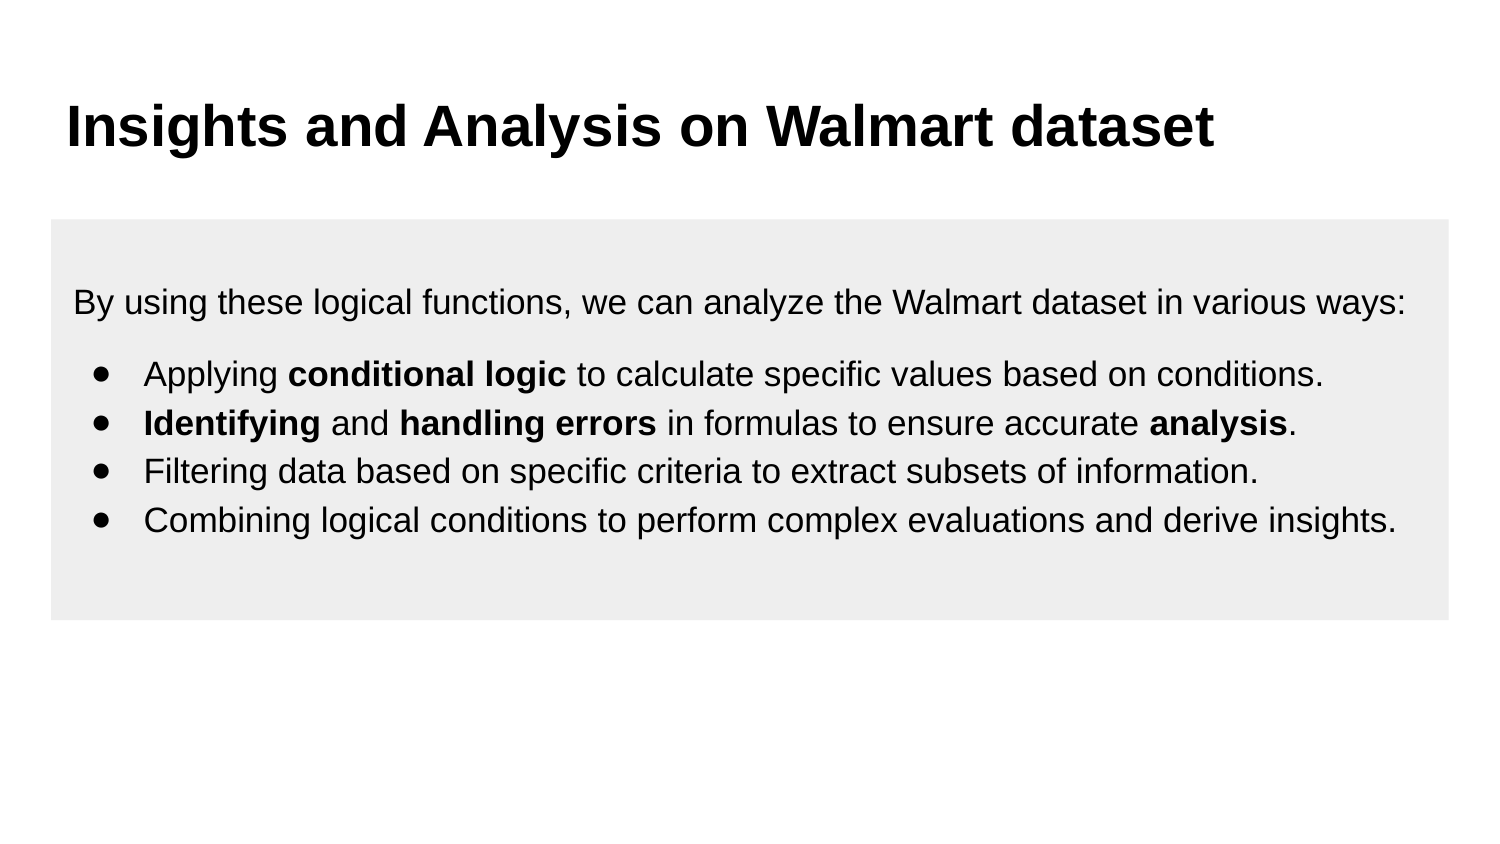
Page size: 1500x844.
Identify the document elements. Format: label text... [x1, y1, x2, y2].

title Insights and Analysis on Walmart dataset [51, 72, 1449, 200]
text_box [51, 219, 1449, 621]
list By using these logical functions, we can analyze the Walmart dataset in various ways: Applying conditional logic to calculate specific values based on conditions. Identifying and handling errors in formulas to ensure accurate analysis. Filtering data based on specific criteria to extract subsets of information. Combining logical conditions to perform complex evaluations and derive insights. [58, 258, 1456, 633]
